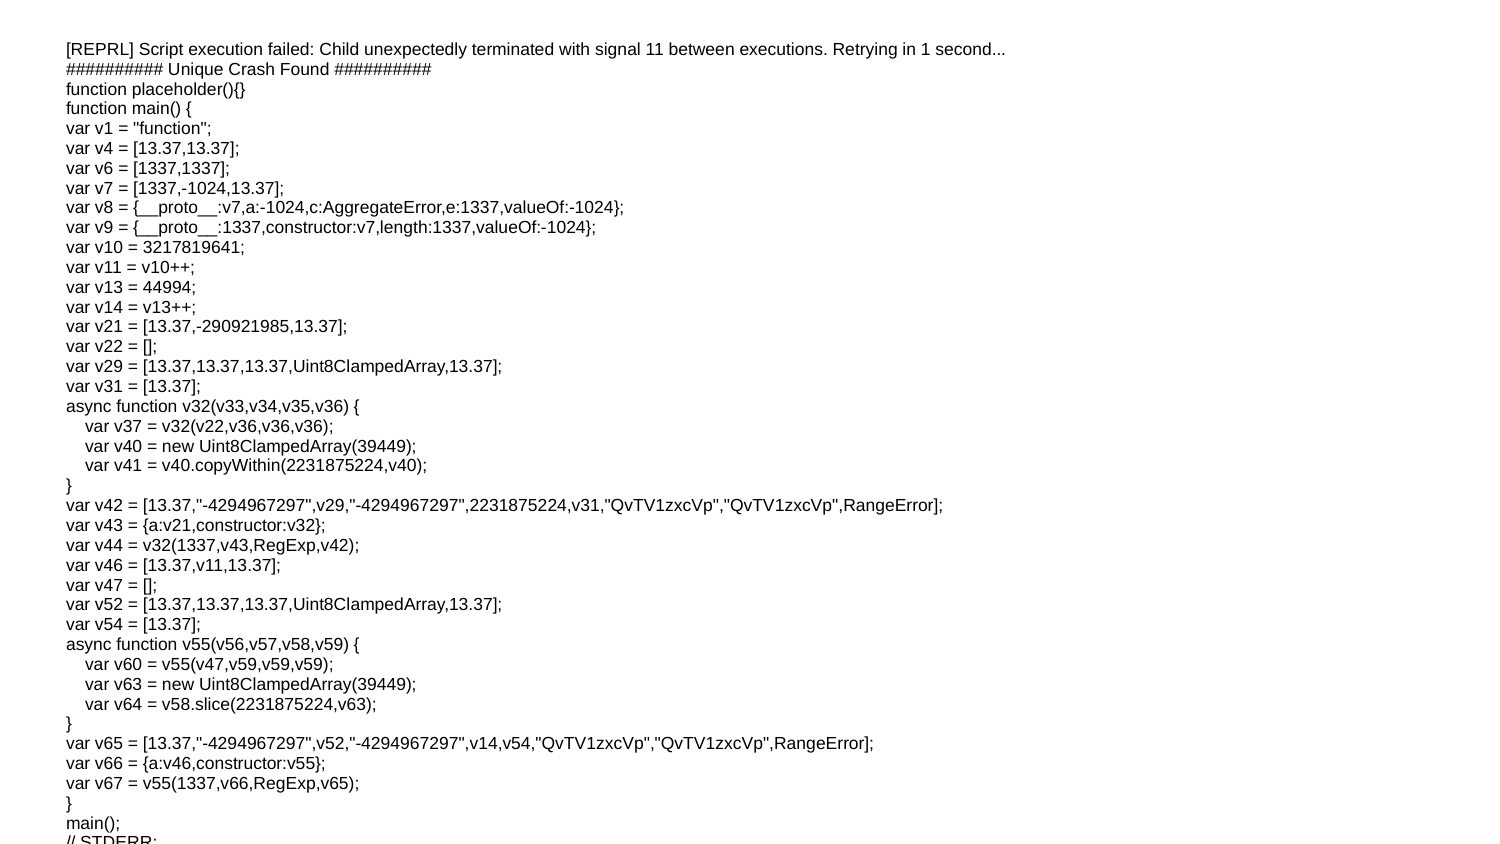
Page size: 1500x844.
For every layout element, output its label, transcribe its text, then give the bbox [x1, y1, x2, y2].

list [REPRL] Script execution failed: Child unexpectedly terminated with signal 11 between executions. Retrying in 1 second... ########## Unique Crash Found ########## function placeholder(){} function main() { var v1 = "function"; var v4 = [13.37,13.37]; var v6 = [1337,1337]; var v7 = [1337,-1024,13.37]; var v8 = {__proto__:v7,a:-1024,c:AggregateError,e:1337,valueOf:-1024}; var v9 = {__proto__:1337,constructor:v7,length:1337,valueOf:-1024}; var v10 = 3217819641; var v11 = v10++; var v13 = 44994; var v14 = v13++; var v21 = [13.37,-290921985,13.37]; var v22 = []; var v29 = [13.37,13.37,13.37,Uint8ClampedArray,13.37]; var v31 = [13.37]; async function v32(v33,v34,v35,v36) { var v37 = v32(v22,v36,v36,v36); var v40 = new Uint8ClampedArray(39449); var v41 = v40.copyWithin(2231875224,v40); } var v42 = [13.37,"-4294967297",v29,"-4294967297",2231875224,v31,"QvTV1zxcVp","QvTV1zxcVp",RangeError]; var v43 = {a:v21,constructor:v32}; var v44 = v32(1337,v43,RegExp,v42); var v46 = [13.37,v11,13.37]; var v47 = []; var v52 = [13.37,13.37,13.37,Uint8ClampedArray,13.37]; var v54 = [13.37]; async function v55(v56,v57,v58,v59) { var v60 = v55(v47,v59,v59,v59); var v63 = new Uint8ClampedArray(39449); var v64 = v58.slice(2231875224,v63); } var v65 = [13.37,"-4294967297",v52,"-4294967297",v14,v54,"QvTV1zxcVp","QvTV1zxcVp",RangeError]; var v66 = {a:v46,constructor:v55}; var v67 = v55(1337,v66,RegExp,v65); } main(); // STDERR: [51, 24, 1449, 750]
